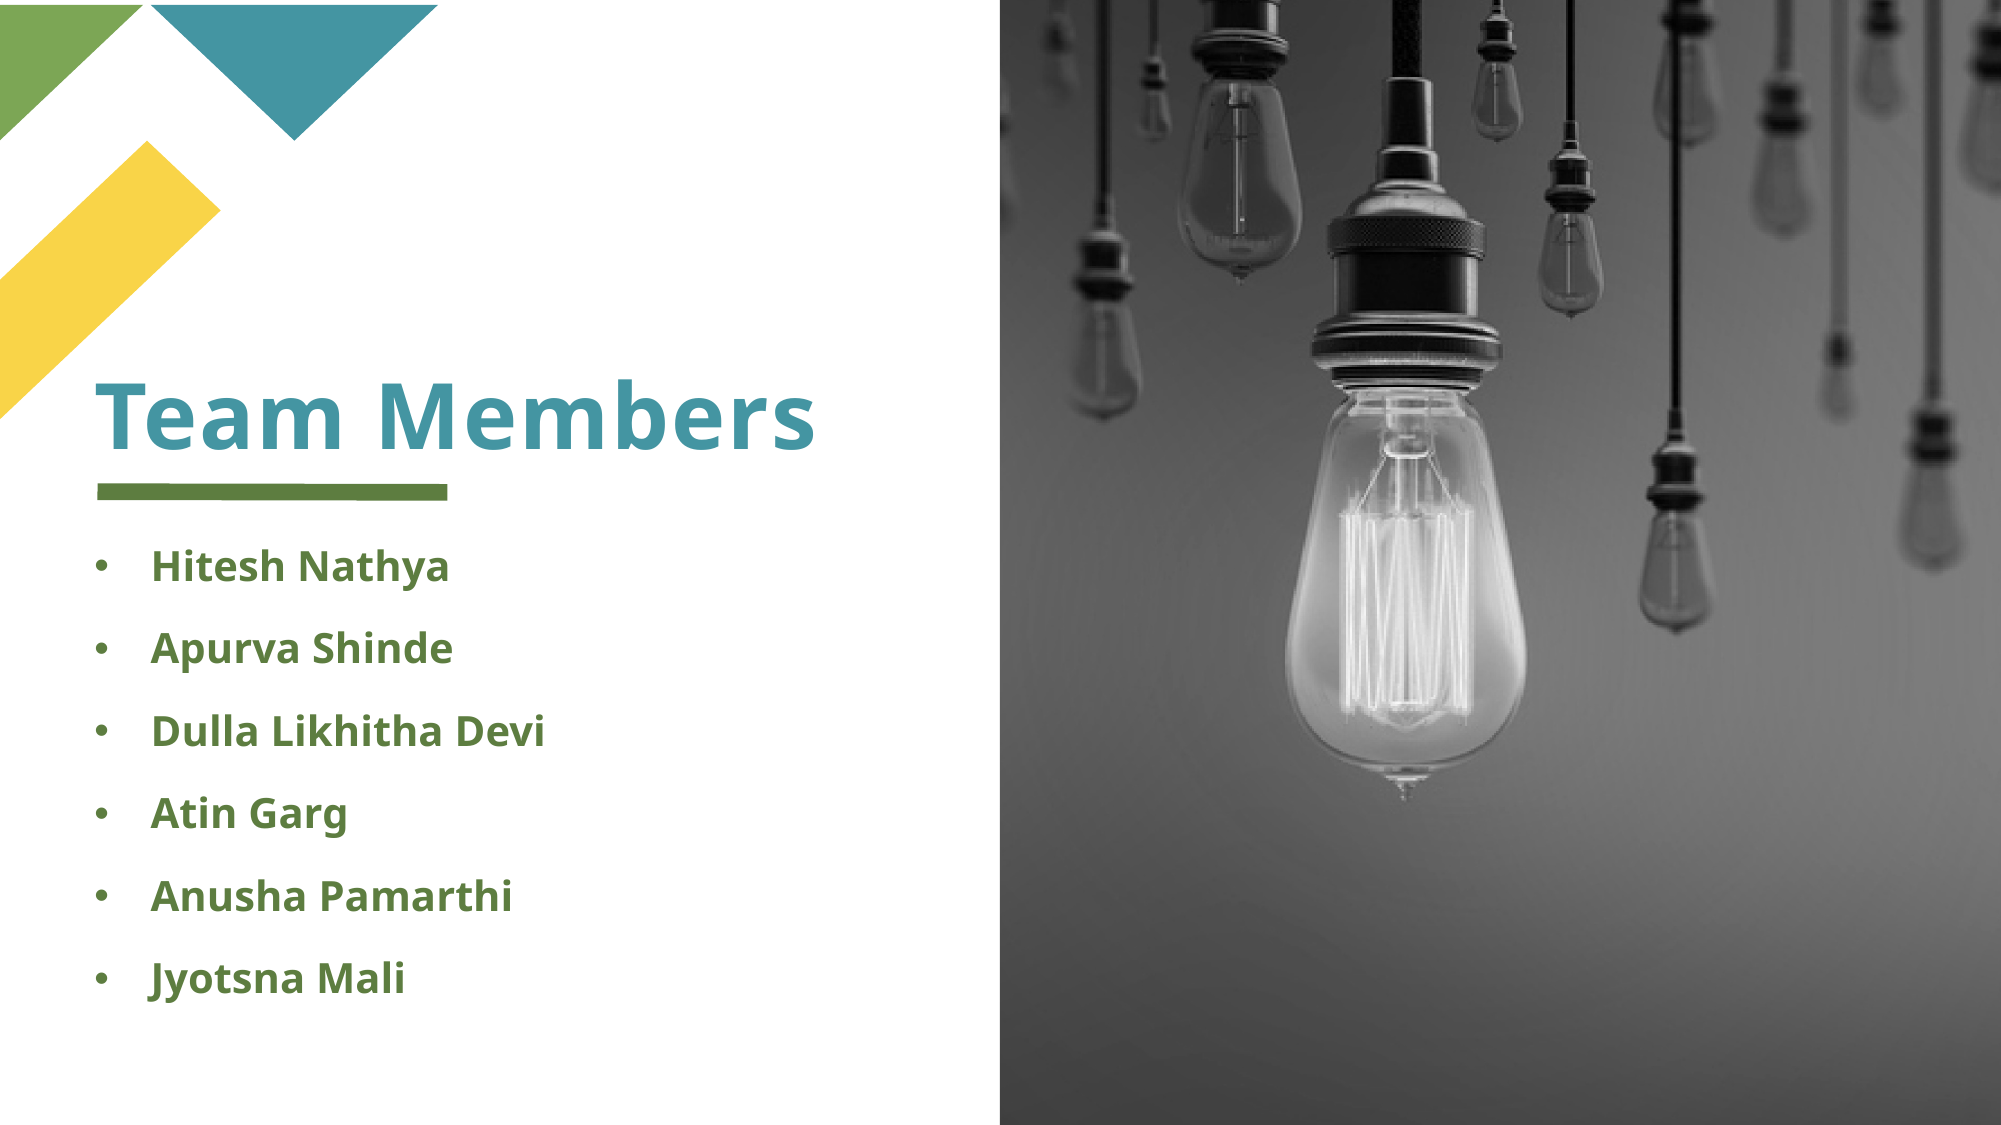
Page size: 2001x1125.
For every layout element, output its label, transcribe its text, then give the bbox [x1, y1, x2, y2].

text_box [0, 4, 438, 420]
list Hitesh Nathya Apurva Shinde Dulla Likhitha Devi Atin Garg Anusha Pamarthi Jyotsna Mali [94, 507, 925, 1030]
title Team Members [94, 45, 925, 468]
picture [999, 0, 2001, 1125]
